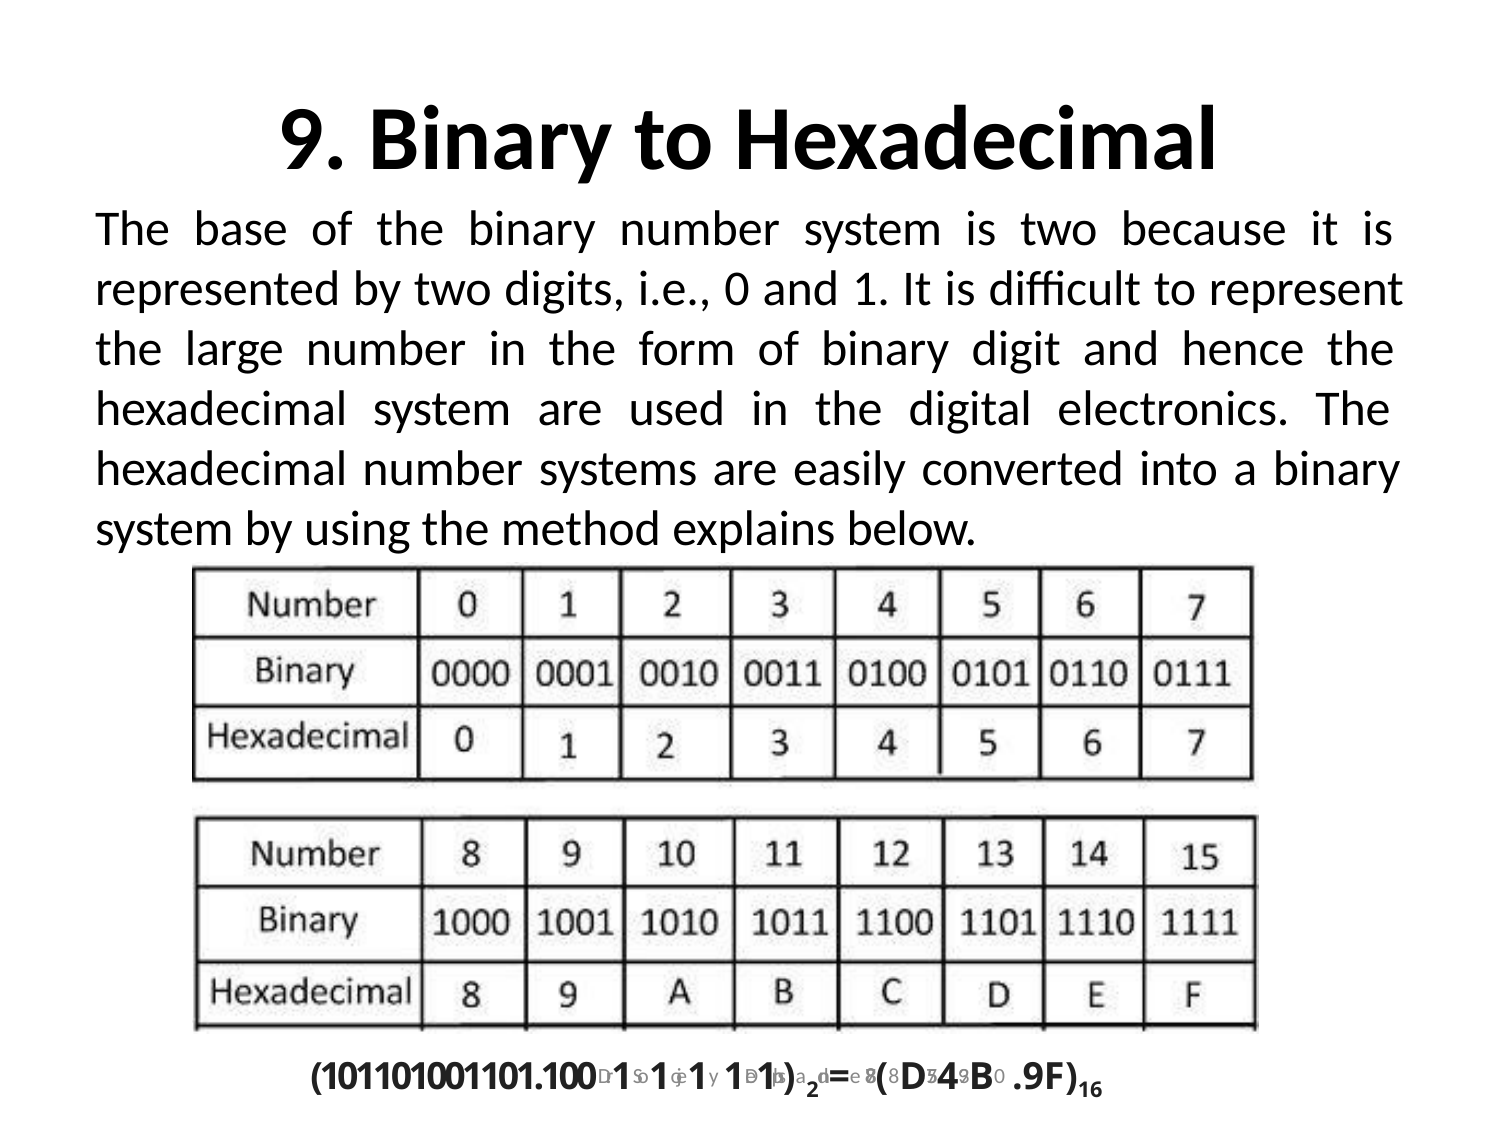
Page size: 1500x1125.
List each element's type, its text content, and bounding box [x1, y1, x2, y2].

title 9. Binary to Hexadecimal The base of the binary number system is two because it is represented by two digits, i.e., 0 and 1. It is difficult to represent the large number in the form of binary digit and hence the hexadecimal system are used in the digital electronics. The hexadecimal number systems are easily converted into a binary system by using the method explains below. [92, 61, 1418, 556]
picture [192, 562, 1260, 1035]
text_box (101101001101.100Dr.1So1oje1y 1De1shp)a2nd=e 878(8D557439B0 .9F)16 [304, 1049, 1206, 1102]
